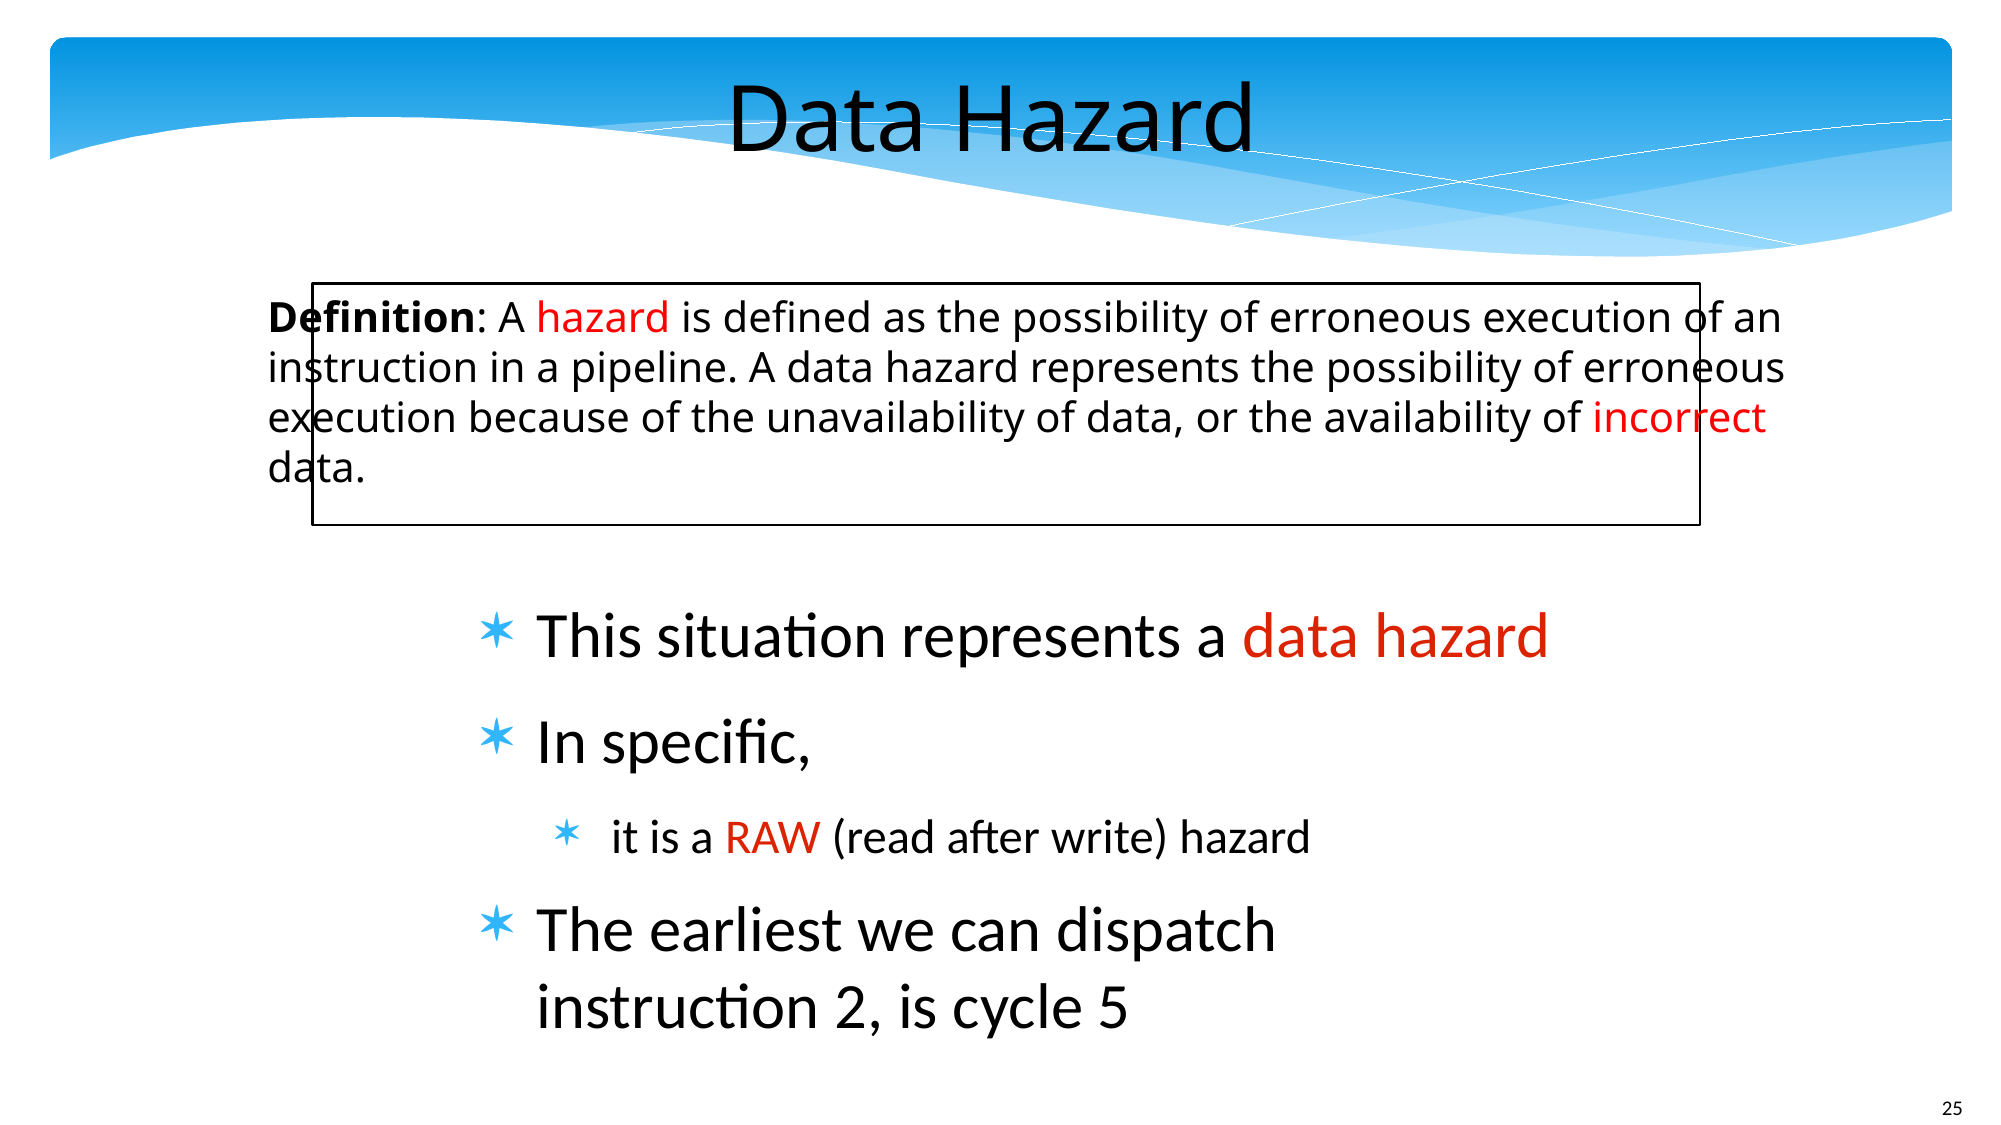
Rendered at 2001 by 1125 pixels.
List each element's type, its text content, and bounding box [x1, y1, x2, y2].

title Data Hazard [383, 37, 1600, 192]
text_box Definition: A hazard is defined as the possibility of erroneous execution of an instruction in a pipeline. A data hazard represents the possibility of erroneous execution because of the unavailability of data, or the availability of incorrect data. [252, 283, 1801, 499]
list This situation represents a data hazard In specific, it is a RAW (read after write) hazard The earliest we can dispatch instruction 2, is cycle 5 [462, 592, 1555, 1063]
text_box [311, 499, 1701, 526]
